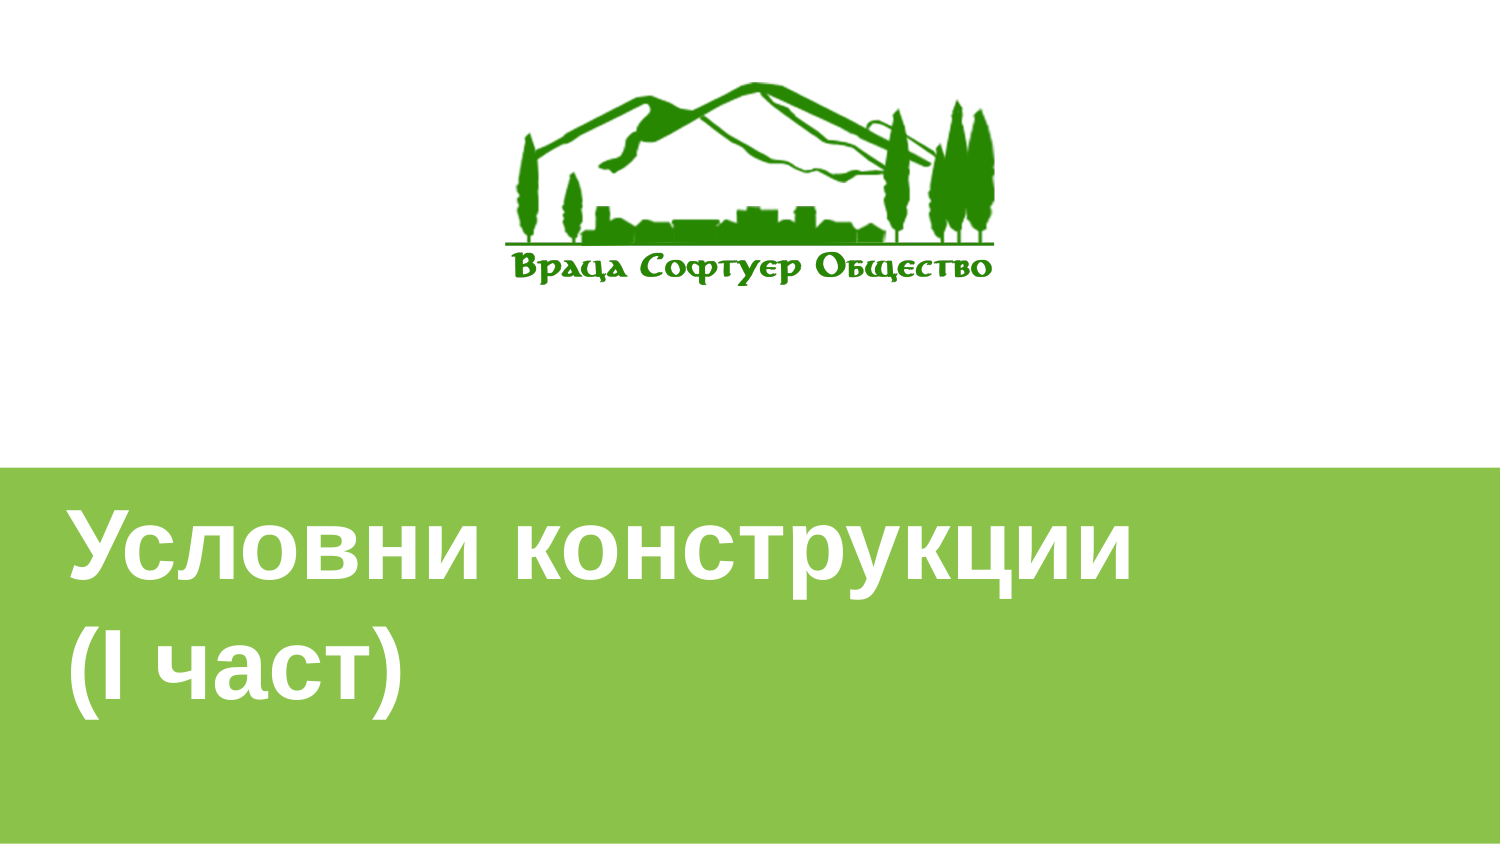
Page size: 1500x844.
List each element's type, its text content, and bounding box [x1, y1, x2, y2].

picture [505, 81, 995, 286]
subtitle Условни конструкции (I част) [51, 464, 1449, 595]
text_box [0, 467, 1500, 844]
